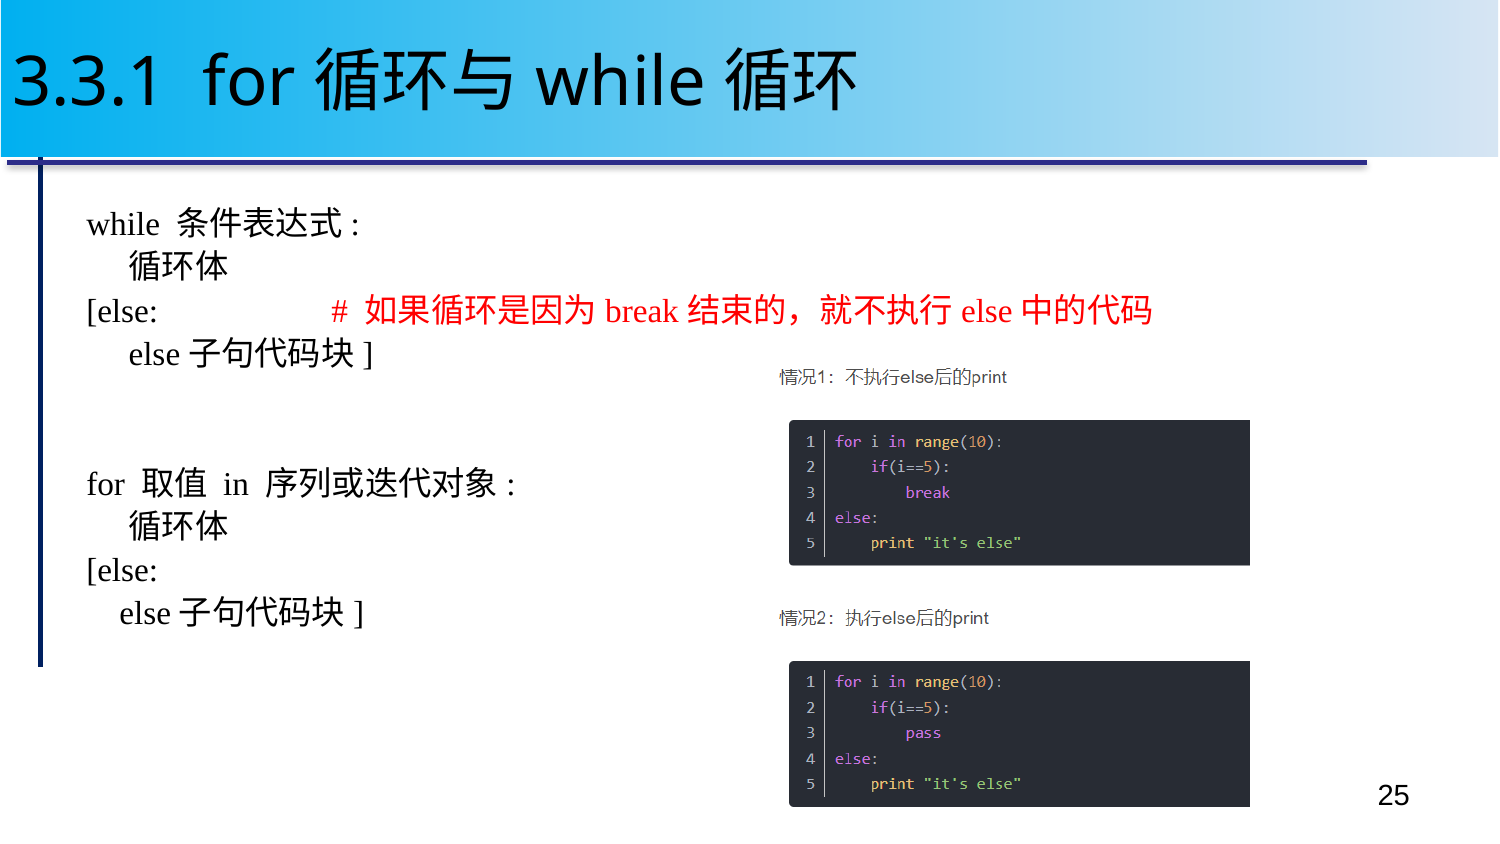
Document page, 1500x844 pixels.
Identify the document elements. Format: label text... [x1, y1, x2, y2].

slide_number 25 [1255, 768, 1426, 828]
picture [772, 351, 1251, 834]
title 3.3.1 for循环与while循环 [0, 0, 1499, 157]
list while 条件表达式: 循环体 [else: # 如果循环是因为break结束的，就不执行else中的代码 else子句代码块] for 取值 in 序列或迭代对象: 循环体 [else: else子句代码块] [74, 196, 1426, 755]
